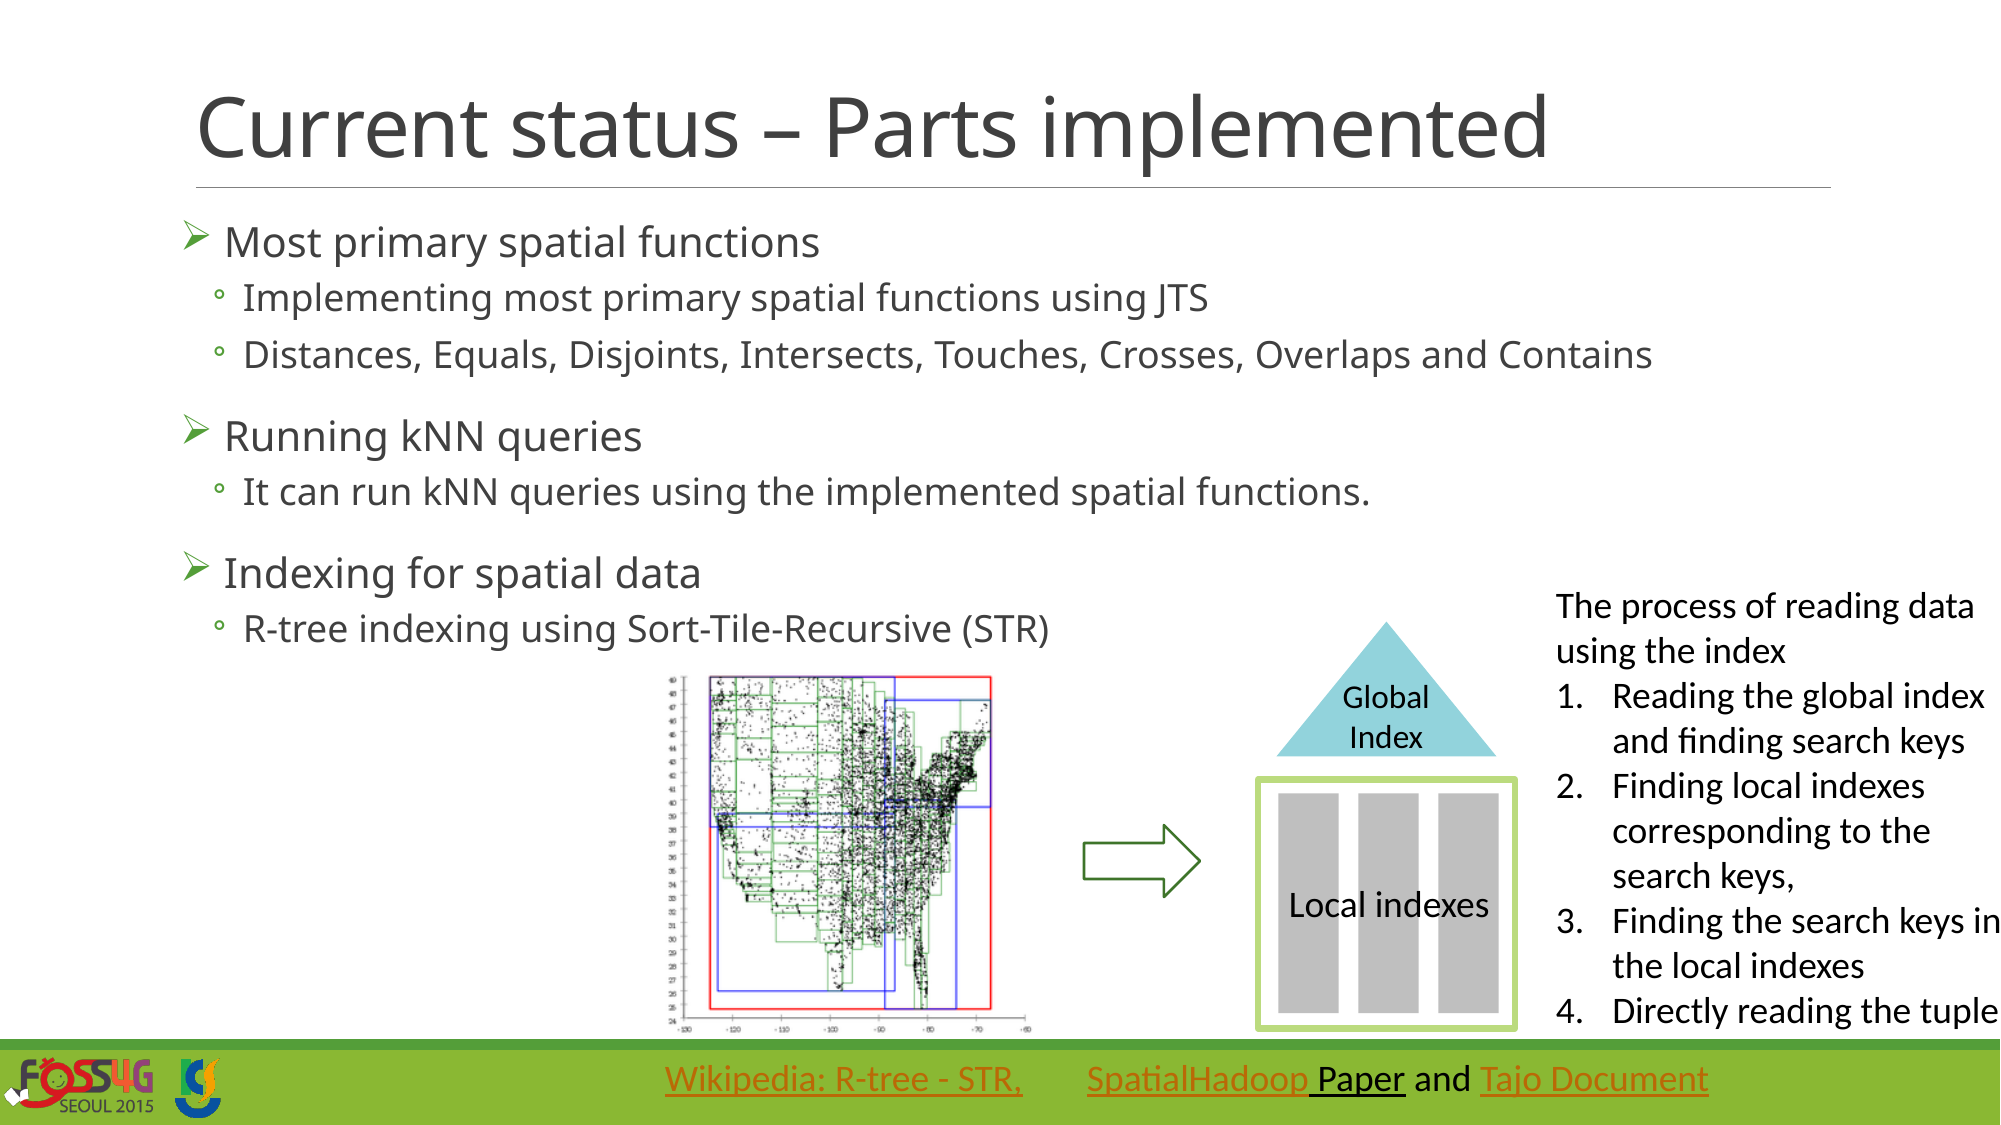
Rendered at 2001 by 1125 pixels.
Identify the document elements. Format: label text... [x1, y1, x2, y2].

title Current status – Parts implemented [180, 47, 1830, 182]
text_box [1257, 621, 1516, 1029]
text_box SpatialHadoop Paper and Tajo Document [1072, 1046, 1725, 1107]
picture [0, 1044, 161, 1125]
text_box [1082, 823, 1201, 899]
text_box Wikipedia: R-tree - STR, [650, 1046, 1038, 1107]
list Most primary spatial functions Implementing most primary spatial functions using JTS Distances, Equals, Disjoints, Intersects, Touches, Crosses, Overlaps and Contains Running kNN queries It can run kNN queries using the implemented spatial functions. Indexing for spatial data R-tree indexing using Sort-Tile-Recursive (STR) [180, 208, 1830, 1004]
picture [661, 651, 1049, 1039]
picture [172, 1056, 223, 1120]
text_box The process of reading data using the index Reading the global index and finding search keys Finding local indexes corresponding to the search keys, Finding the search keys in the local indexes Directly reading the tuples. [1541, 573, 2000, 1039]
